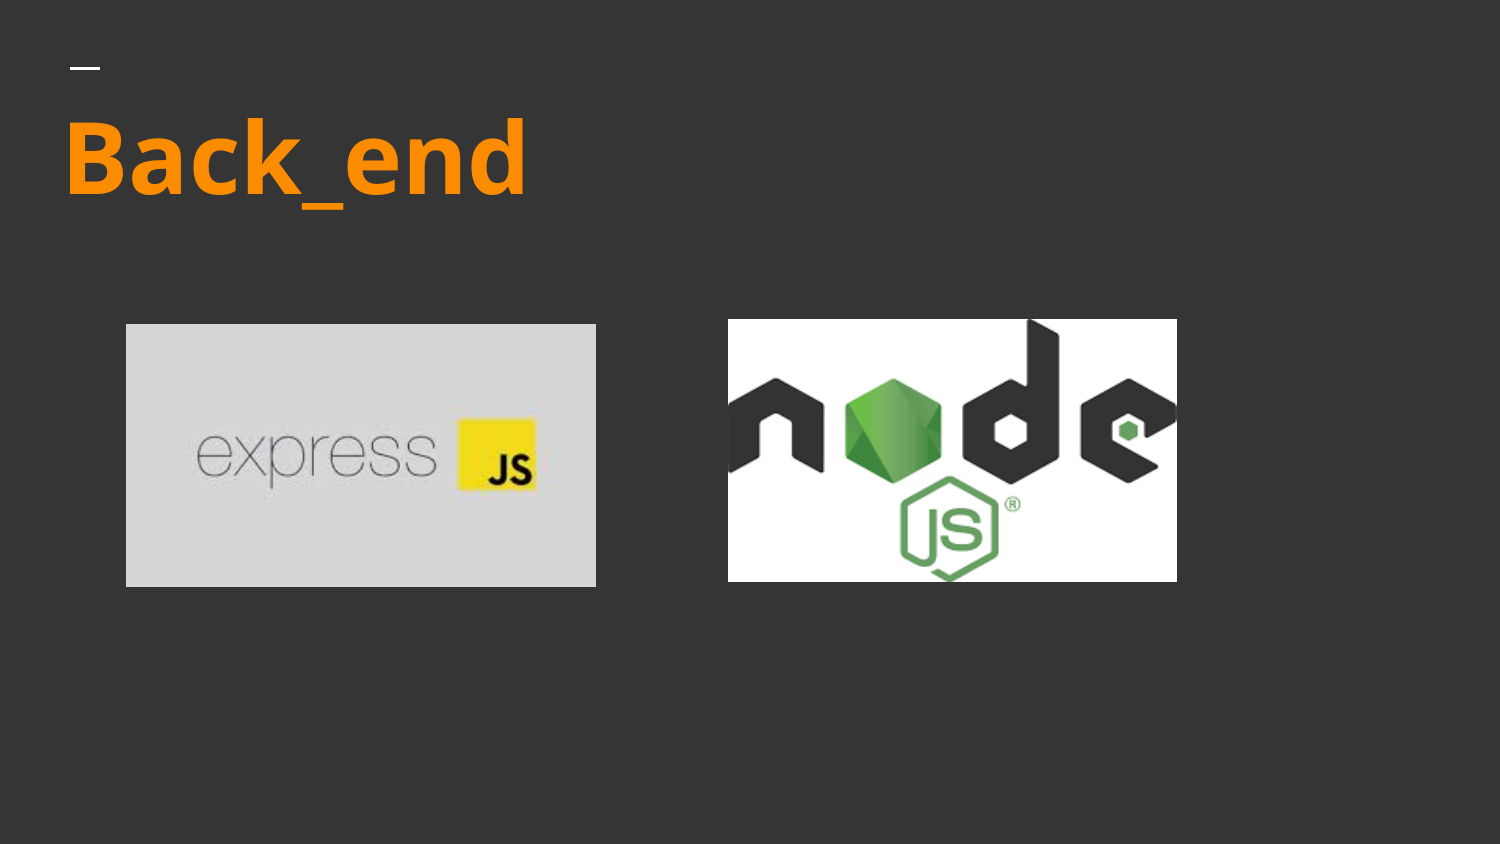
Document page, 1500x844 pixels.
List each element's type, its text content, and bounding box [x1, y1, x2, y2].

picture [125, 324, 596, 588]
picture [727, 318, 1177, 582]
title Back_end [46, 79, 1463, 307]
